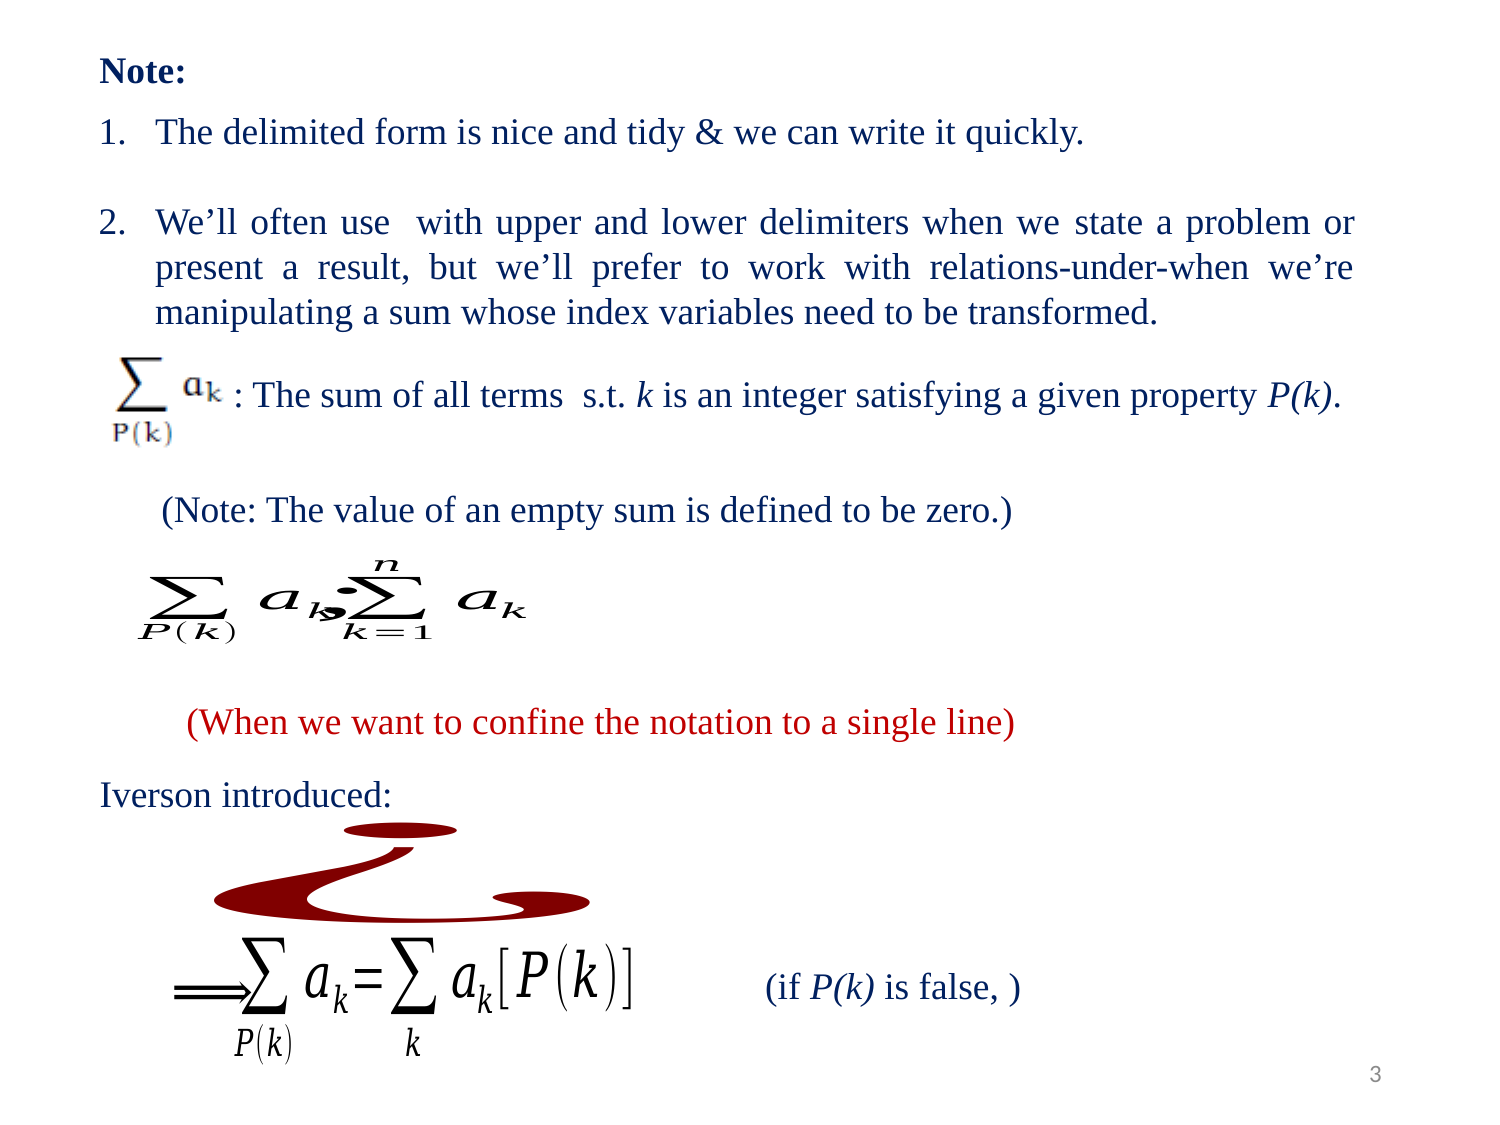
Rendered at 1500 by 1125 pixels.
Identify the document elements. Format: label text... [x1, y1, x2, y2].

text_box (Note: The value of an empty sum is defined to be zero.) [59, 478, 1129, 538]
text_box (When we want to confine the notation to a single line) [83, 689, 1080, 750]
text_box Note: [84, 38, 202, 99]
picture [84, 338, 234, 460]
text_box Iverson introduced: [0, 762, 408, 823]
slide_number 2 [1059, 1042, 1397, 1103]
